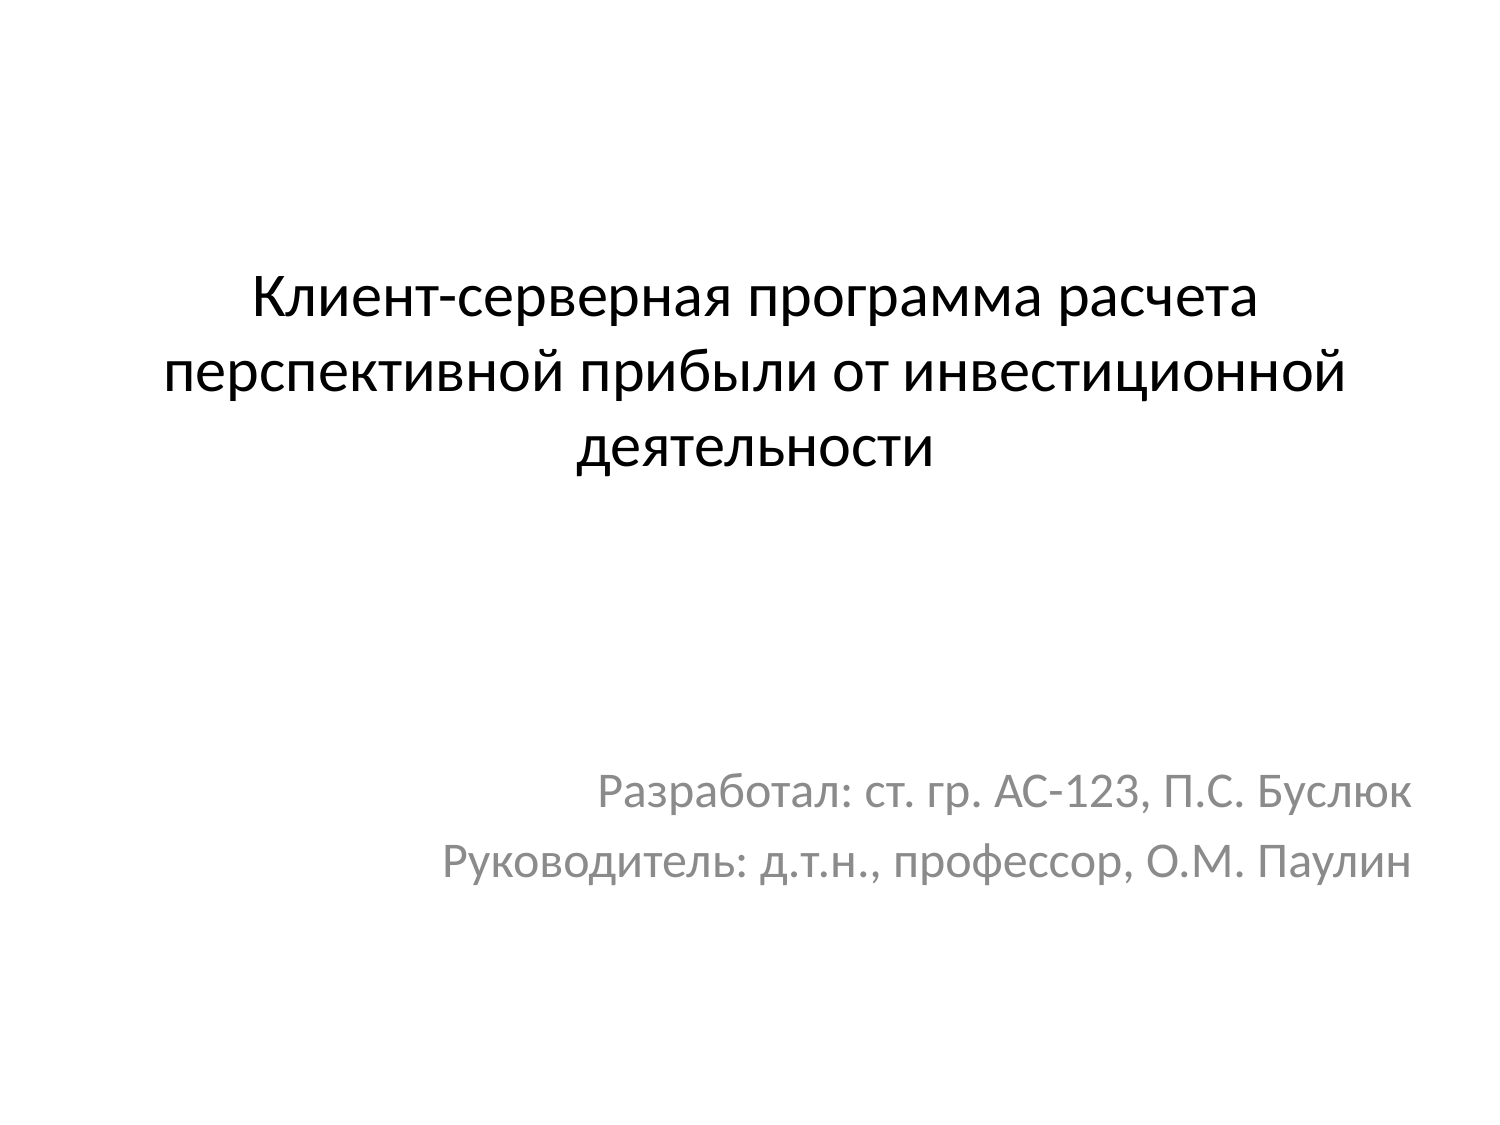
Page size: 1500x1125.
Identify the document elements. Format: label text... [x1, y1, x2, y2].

subtitle Разработал: ст. гр. АС-123, П.С. Буслюк Руководитель: д.т.н., профессор, О.М. Паулин [222, 750, 1428, 1038]
title Клиент-серверная программа расчета перспективной прибыли от инвестиционной деятельности [70, 246, 1442, 488]
